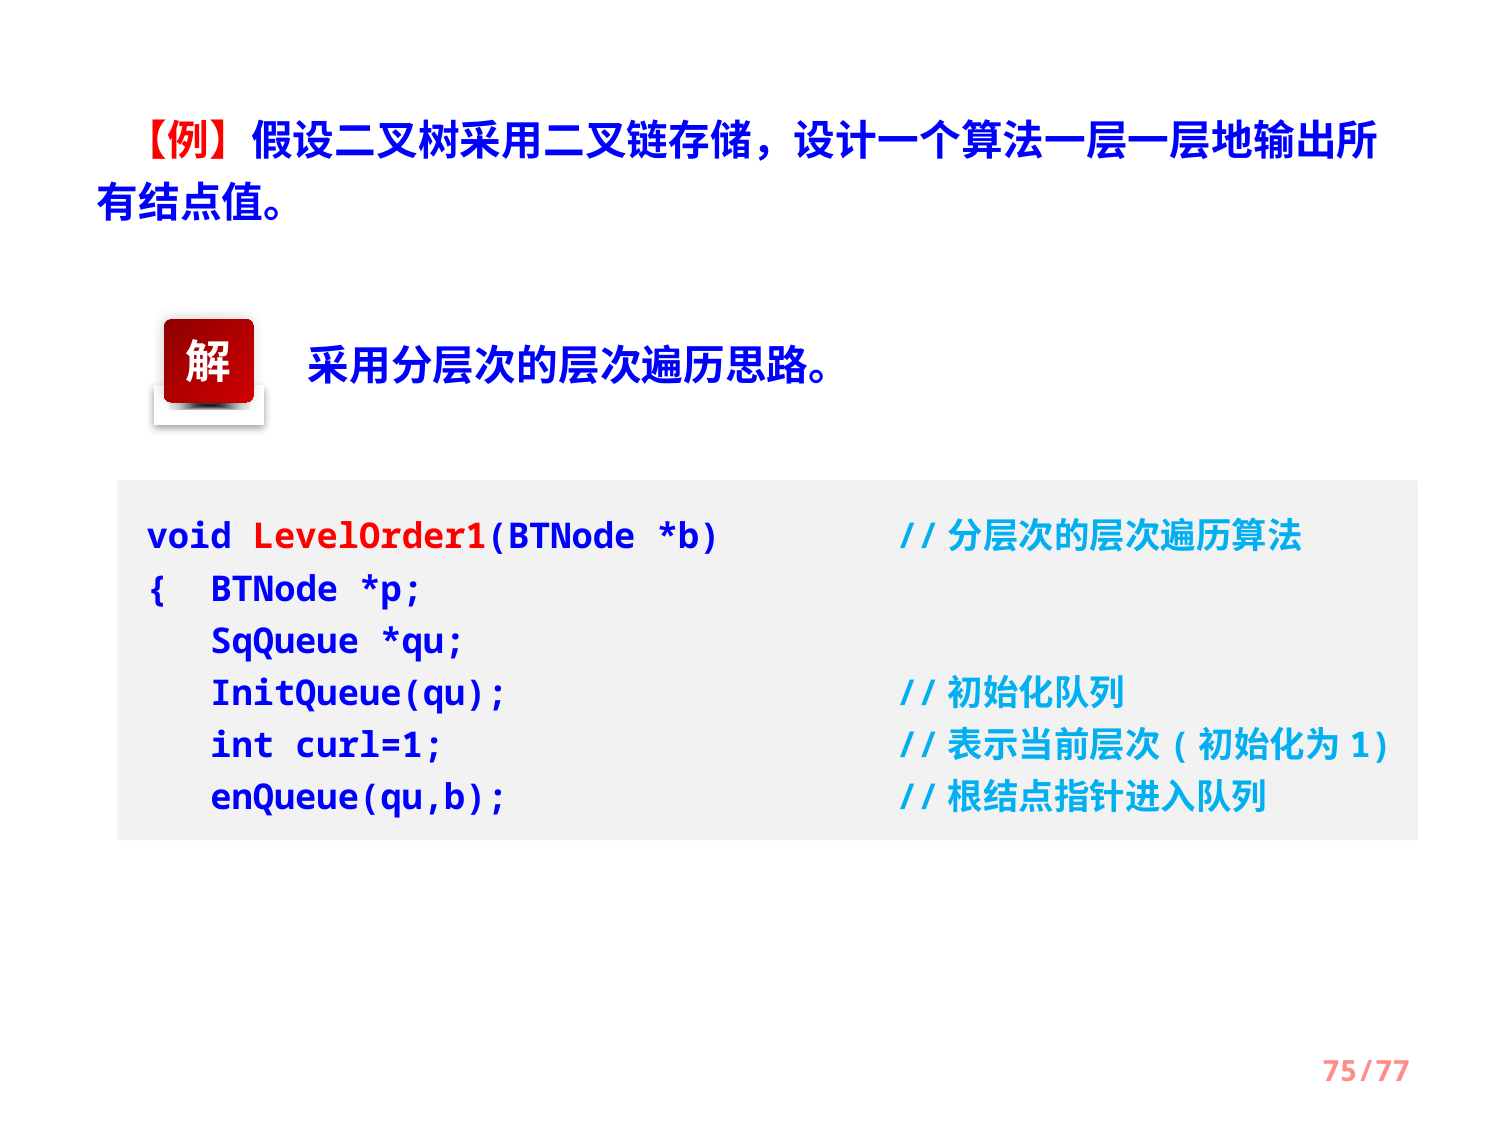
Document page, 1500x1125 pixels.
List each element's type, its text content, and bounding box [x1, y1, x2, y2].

text_box void LevelOrder1(BTNode *b) //分层次的层次遍历算法 { BTNode *p; SqQueue *qu; InitQueue(qu); //初始化队列 int curl=1; //表示当前层次(初始化为1) enQueue(qu,b); //根结点指针进入队列 [115, 478, 1420, 842]
text_box 【例】假设二叉树采用二叉链存储，设计一个算法一层一层地输出所有结点值。 [81, 93, 1407, 234]
slide_number 75/77 [1074, 1042, 1425, 1103]
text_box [163, 314, 962, 411]
